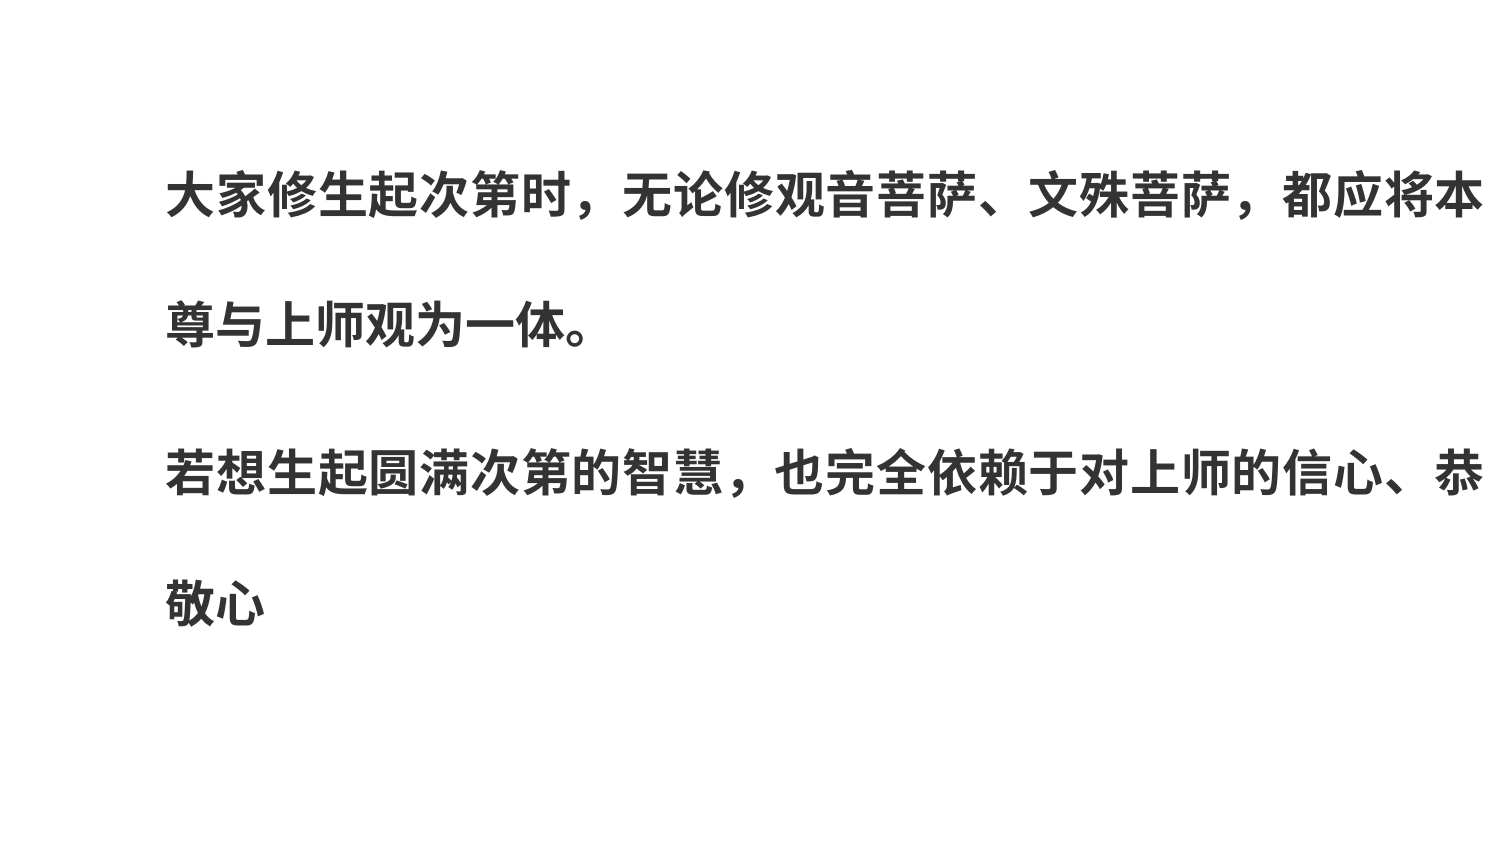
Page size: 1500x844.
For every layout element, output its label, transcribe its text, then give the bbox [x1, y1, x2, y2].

text_box 大家修生起次第时，无论修观音菩萨、文殊菩萨，都应将本尊与上师观为一体。 若想生起圆满次第的智慧，也完全依赖于对上师的信心、恭敬心 [150, 77, 1500, 791]
